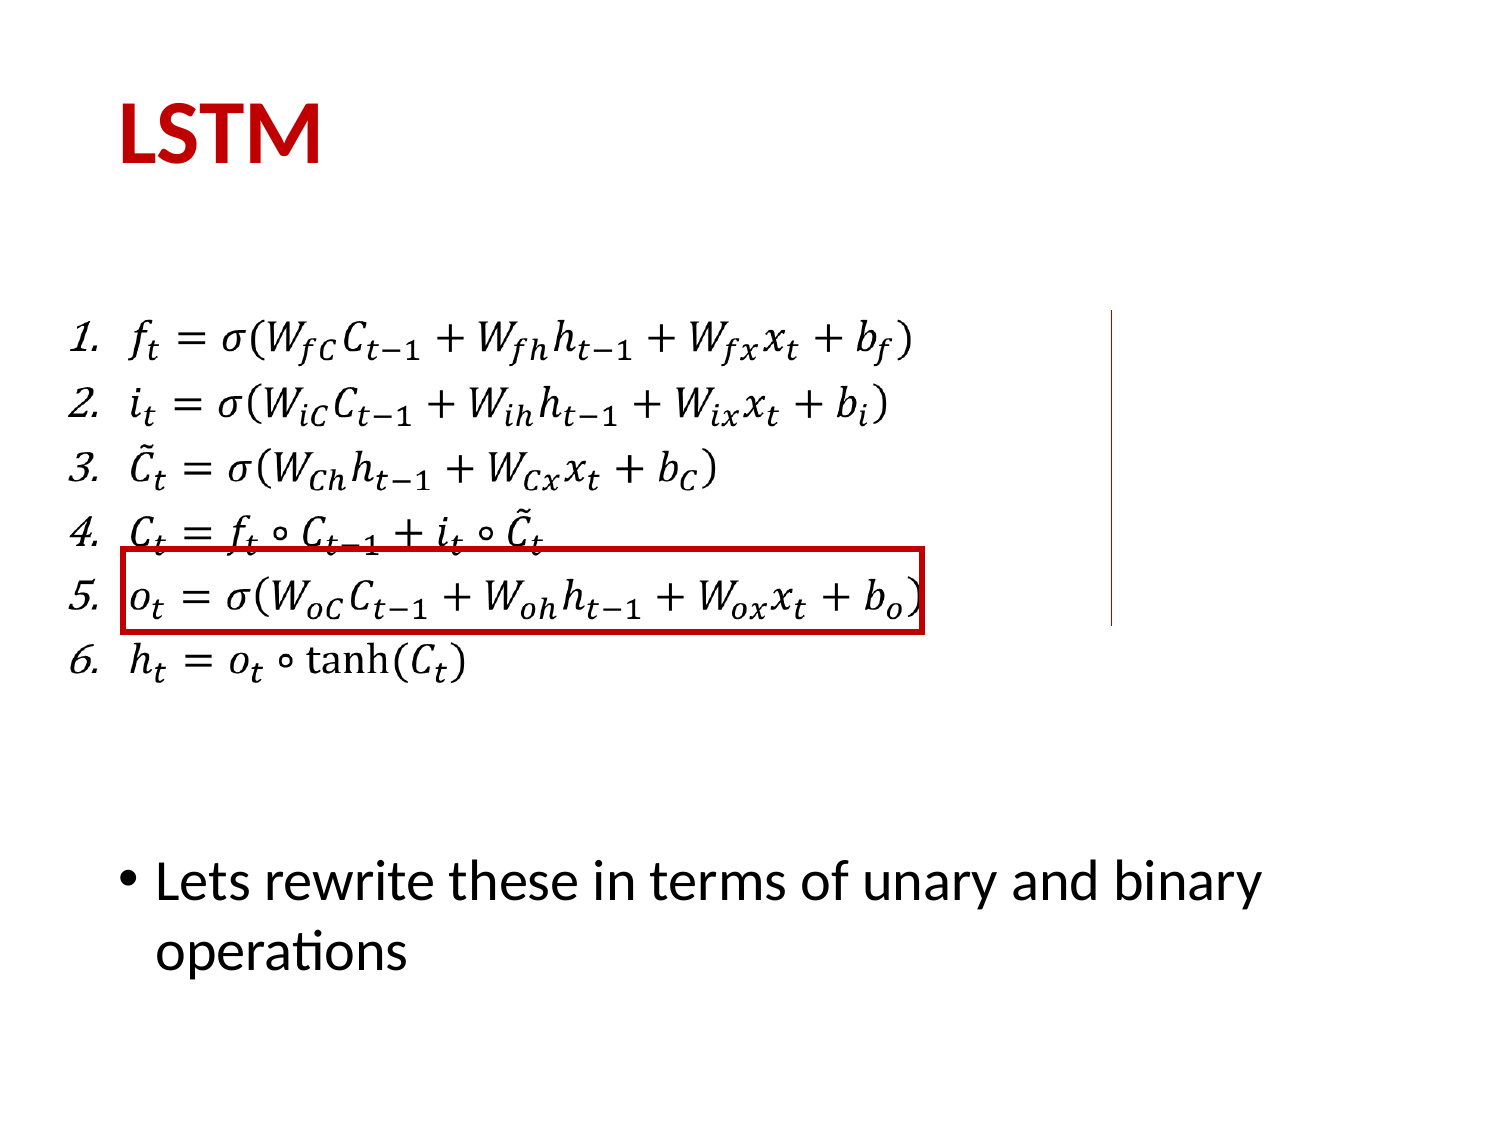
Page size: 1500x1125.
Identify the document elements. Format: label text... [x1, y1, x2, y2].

picture [53, 307, 1032, 698]
title LSTM [103, 25, 1397, 243]
list Lets rewrite these in terms of unary and binary operations [103, 834, 1397, 1014]
